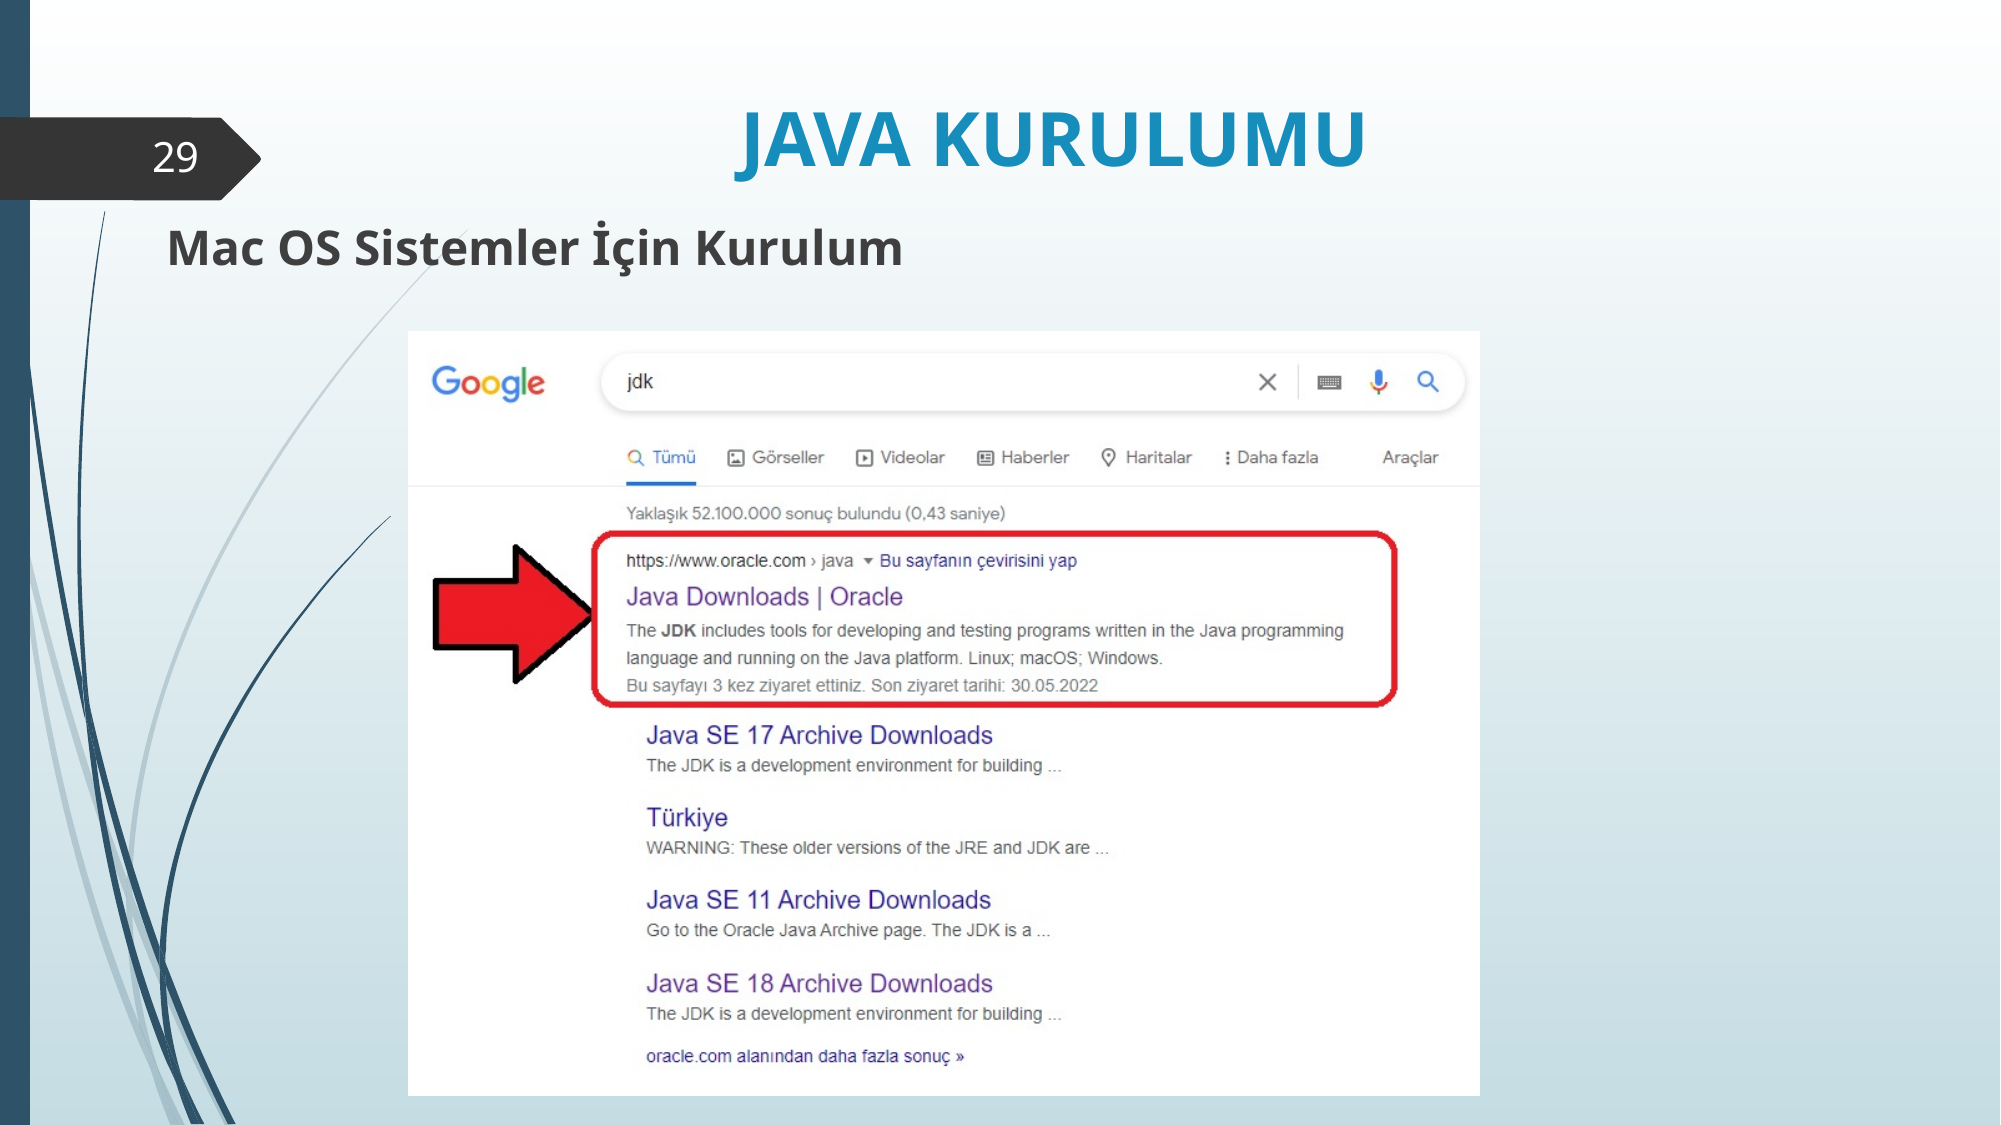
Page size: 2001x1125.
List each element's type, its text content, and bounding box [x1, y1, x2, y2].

text_box Mac OS Sistemler İçin Kurulum [151, 209, 2000, 1125]
title JAVA KURULUMU [323, 84, 1786, 209]
picture [408, 331, 1480, 1096]
slide_number 29 [87, 129, 216, 190]
